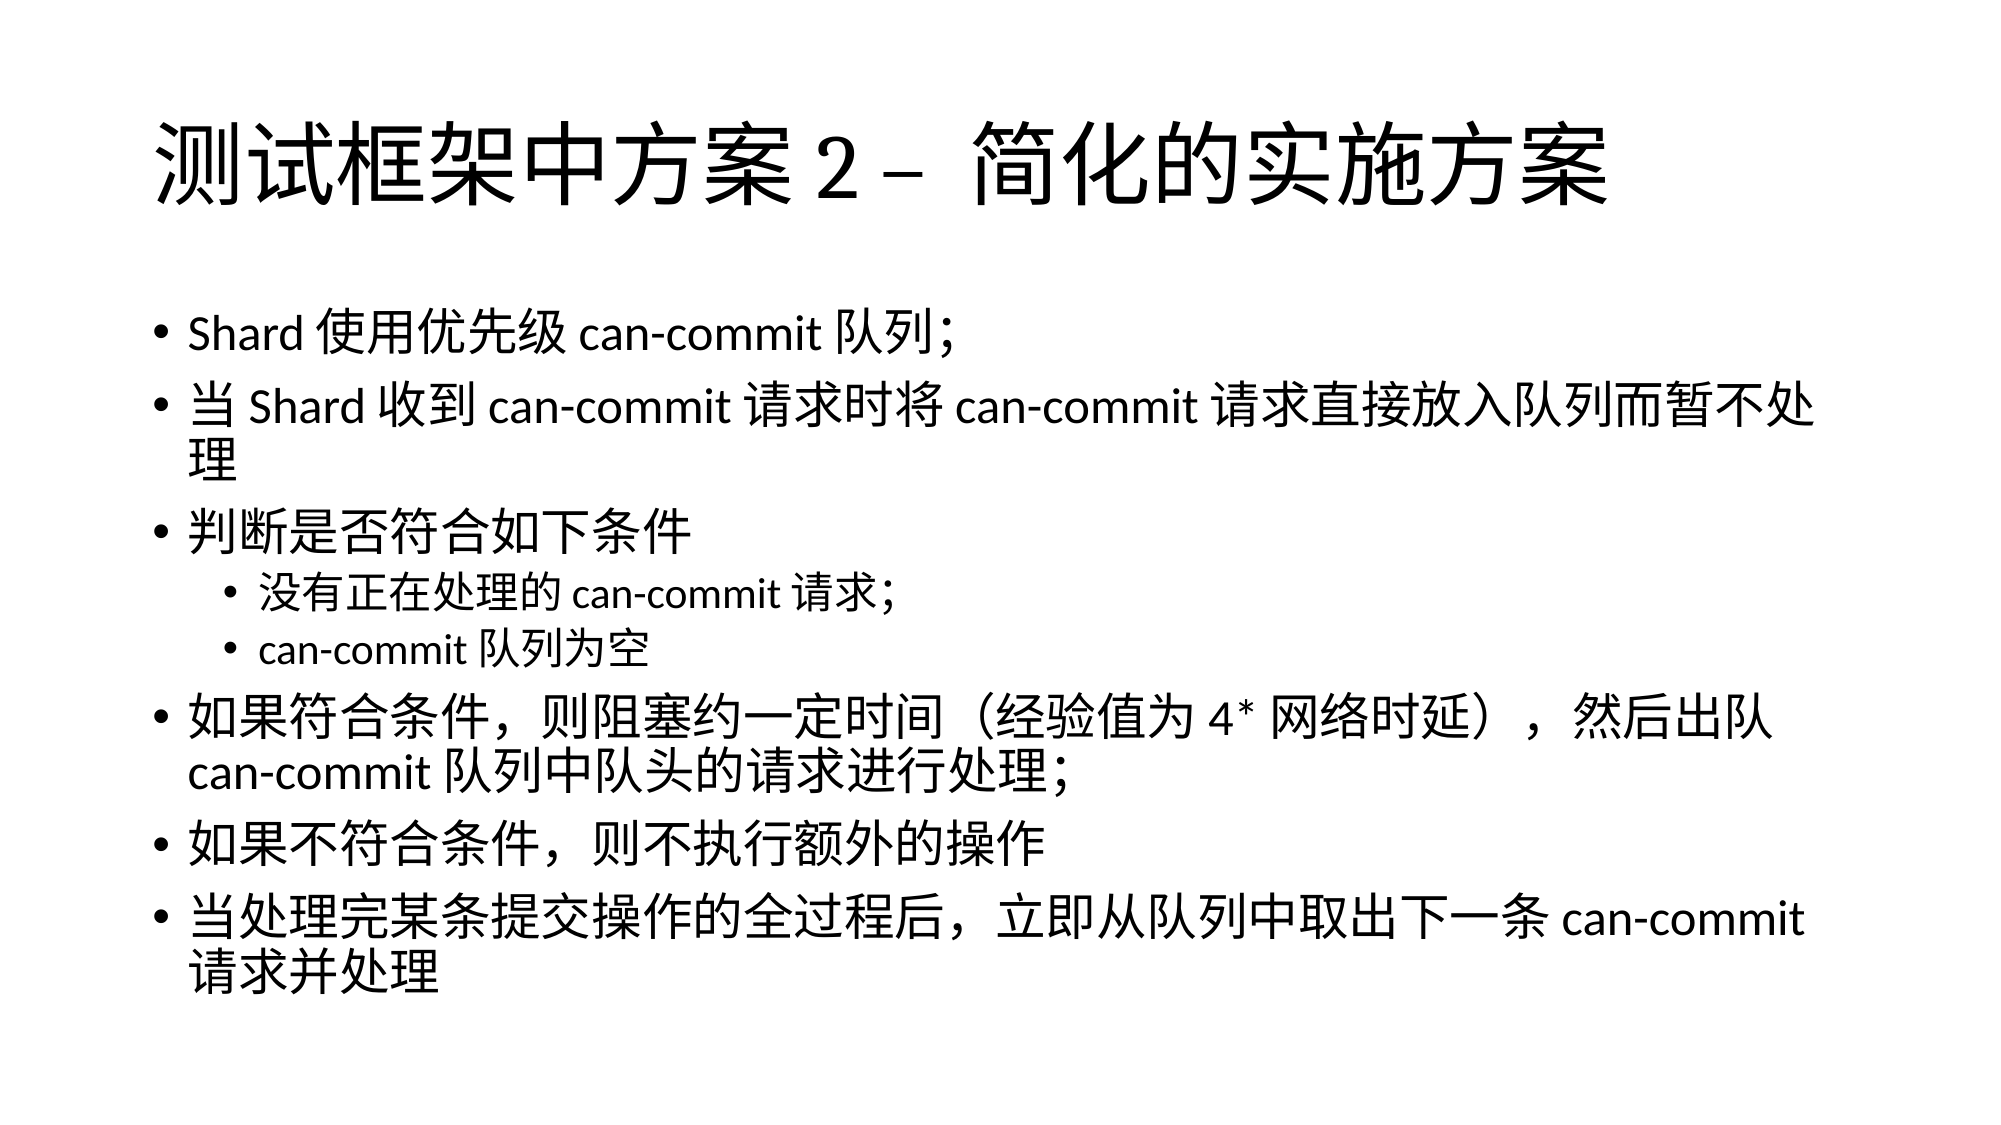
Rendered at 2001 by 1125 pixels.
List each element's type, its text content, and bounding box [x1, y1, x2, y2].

title 测试框架中方案2 – 简化的实施方案 [137, 59, 1863, 278]
list Shard使用优先级can-commit队列； 当Shard收到can-commit请求时将can-commit请求直接放入队列而暂不处理 判断是否符合如下条件 没有正在处理的can-commit请求； can-commit队列为空 如果符合条件，则阻塞约一定时间（经验值为4*网络时延），然后出队can-commit队列中队头的请求进行处理； 如果不符合条件，则不执行额外的操作 当处理完某条提交操作的全过程后，立即从队列中取出下一条can-commit请求并处理 [137, 299, 1863, 1014]
